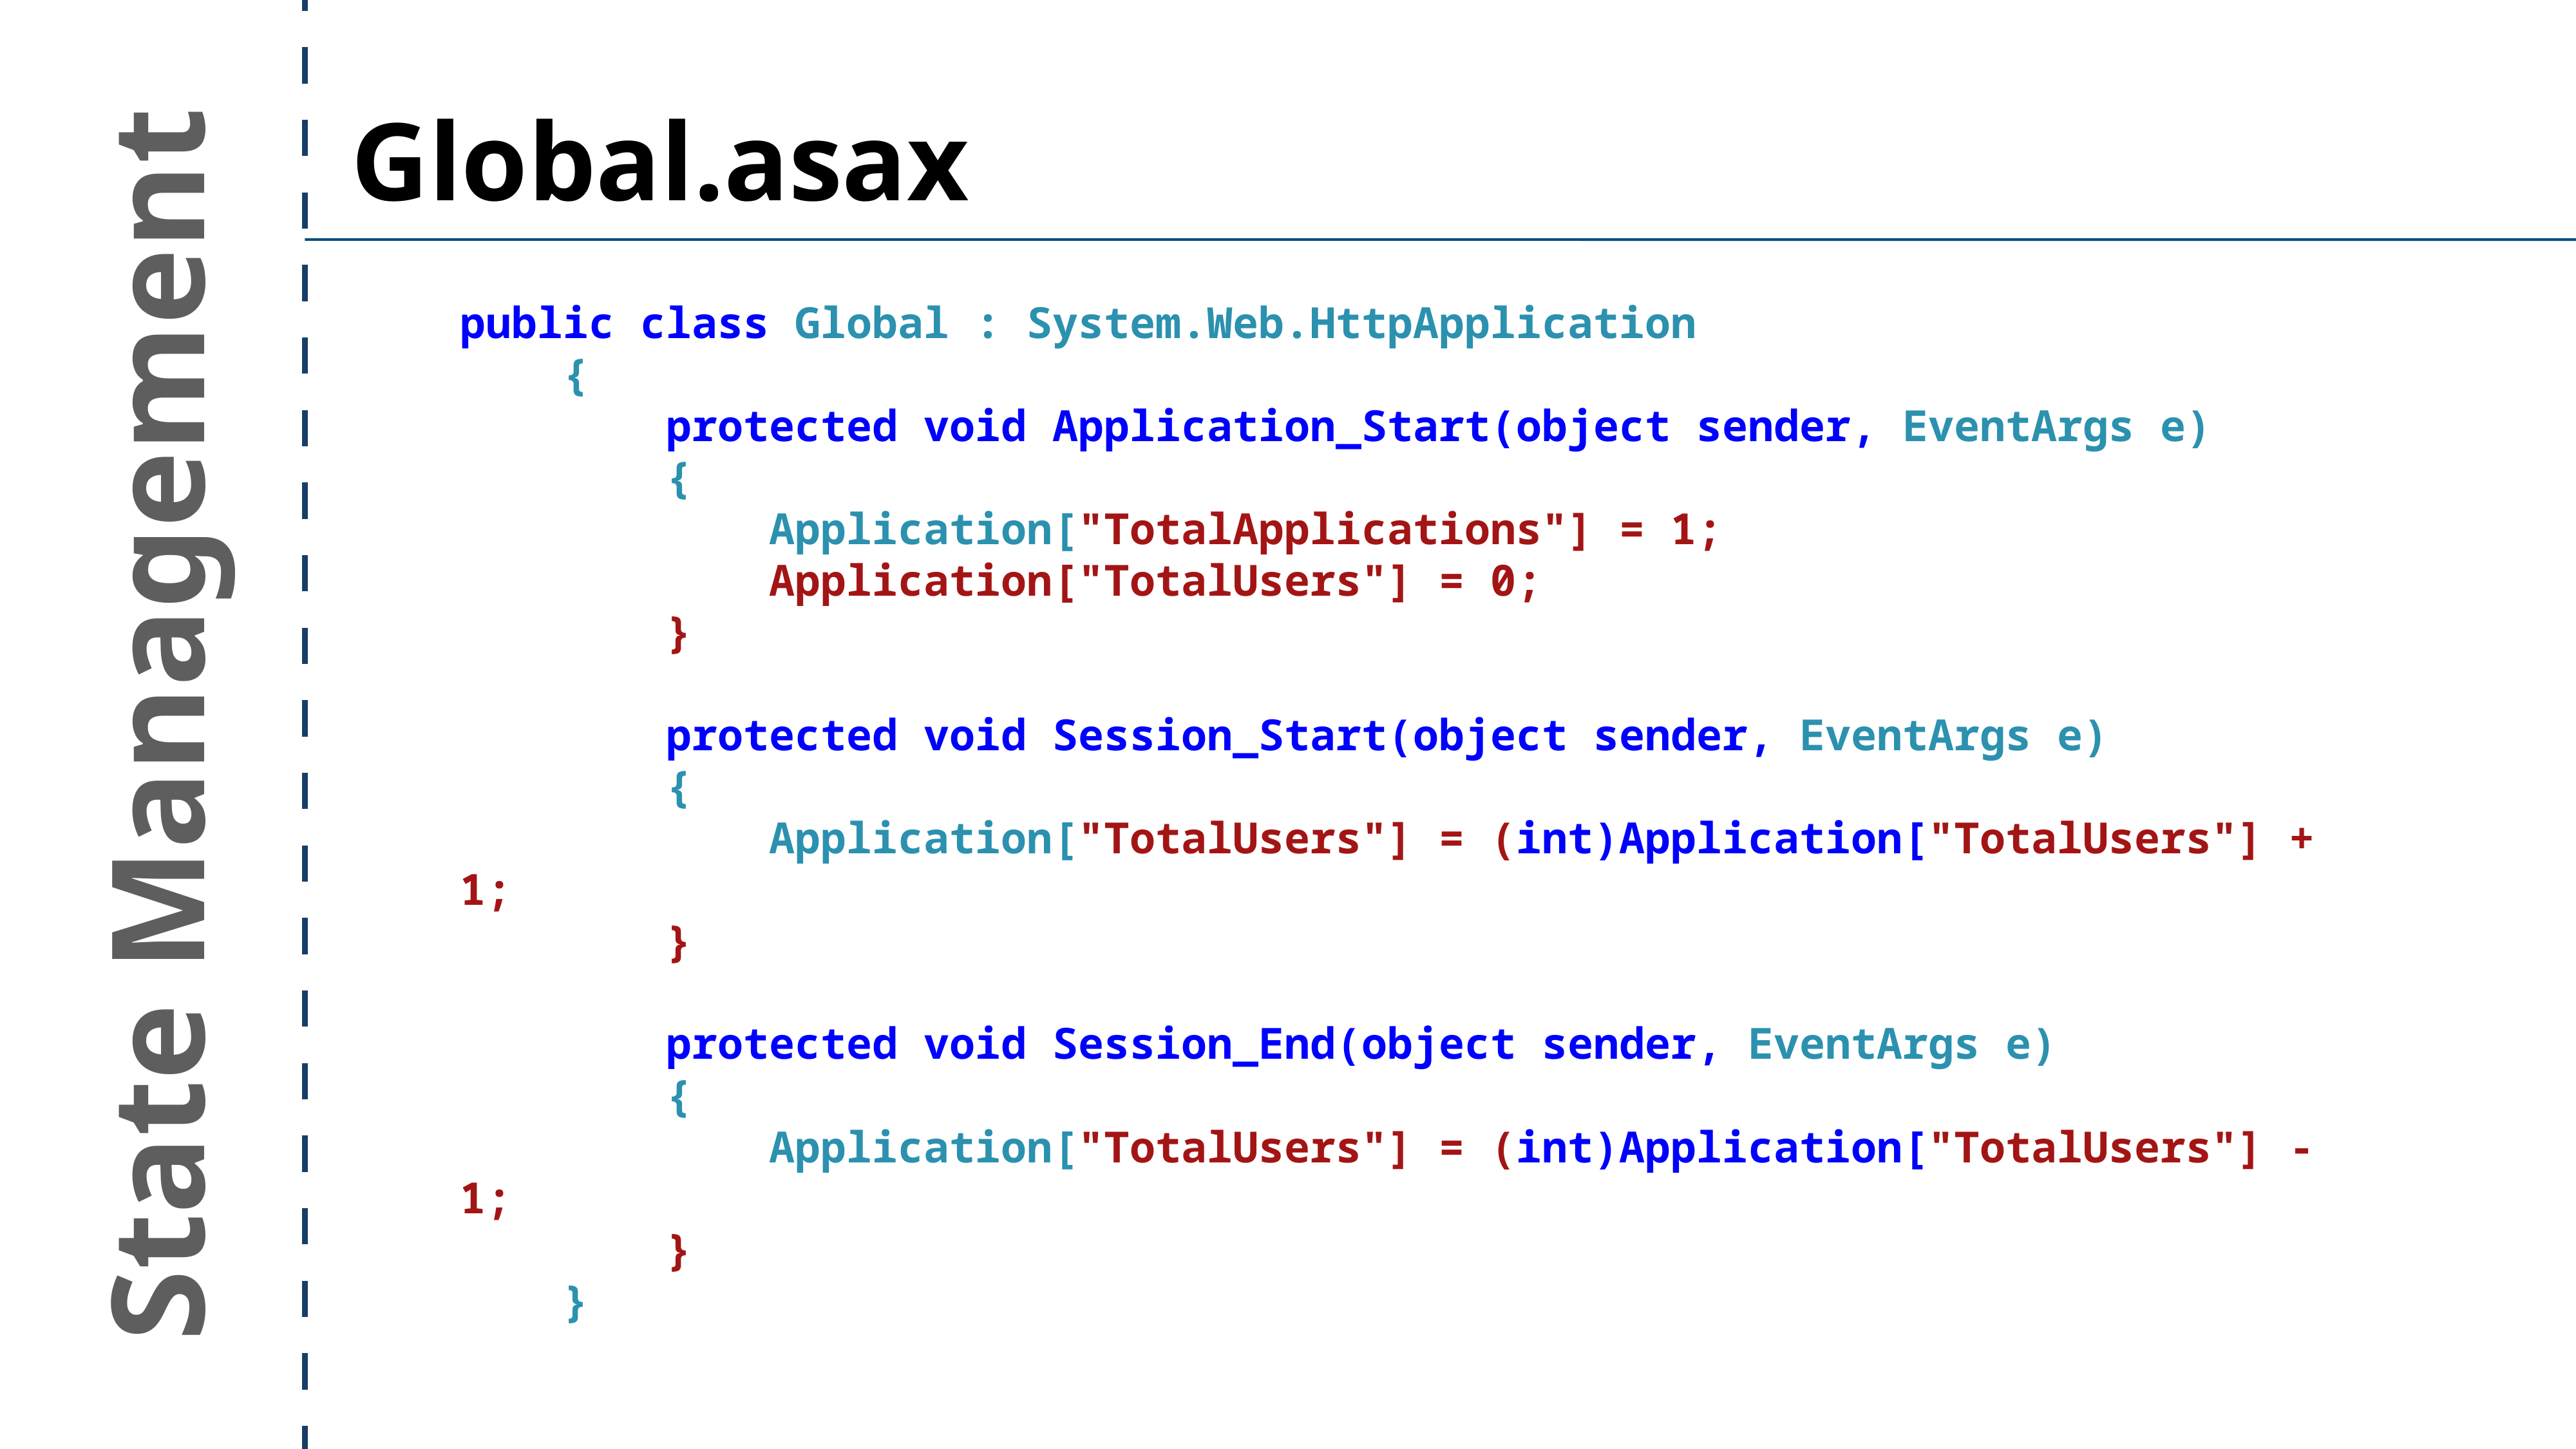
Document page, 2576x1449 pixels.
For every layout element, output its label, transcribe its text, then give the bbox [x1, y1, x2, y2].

text_box Global.asax [343, 86, 1901, 230]
text_box public class Global : System.Web.HttpApplication { protected void Application_Start(object sender, EventArgs e) { Application["TotalApplications"] = 1; Application["TotalUsers"] = 0; } protected void Session_Start(object sender, EventArgs e) { Application["TotalUsers"] = (int)Application["TotalUsers"] + 1; } protected void Session_End(object sender, EventArgs e) { Application["TotalUsers"] = (int)Application["TotalUsers"] - 1; } } [450, 290, 2389, 1331]
text_box State Management [68, 100, 238, 1349]
